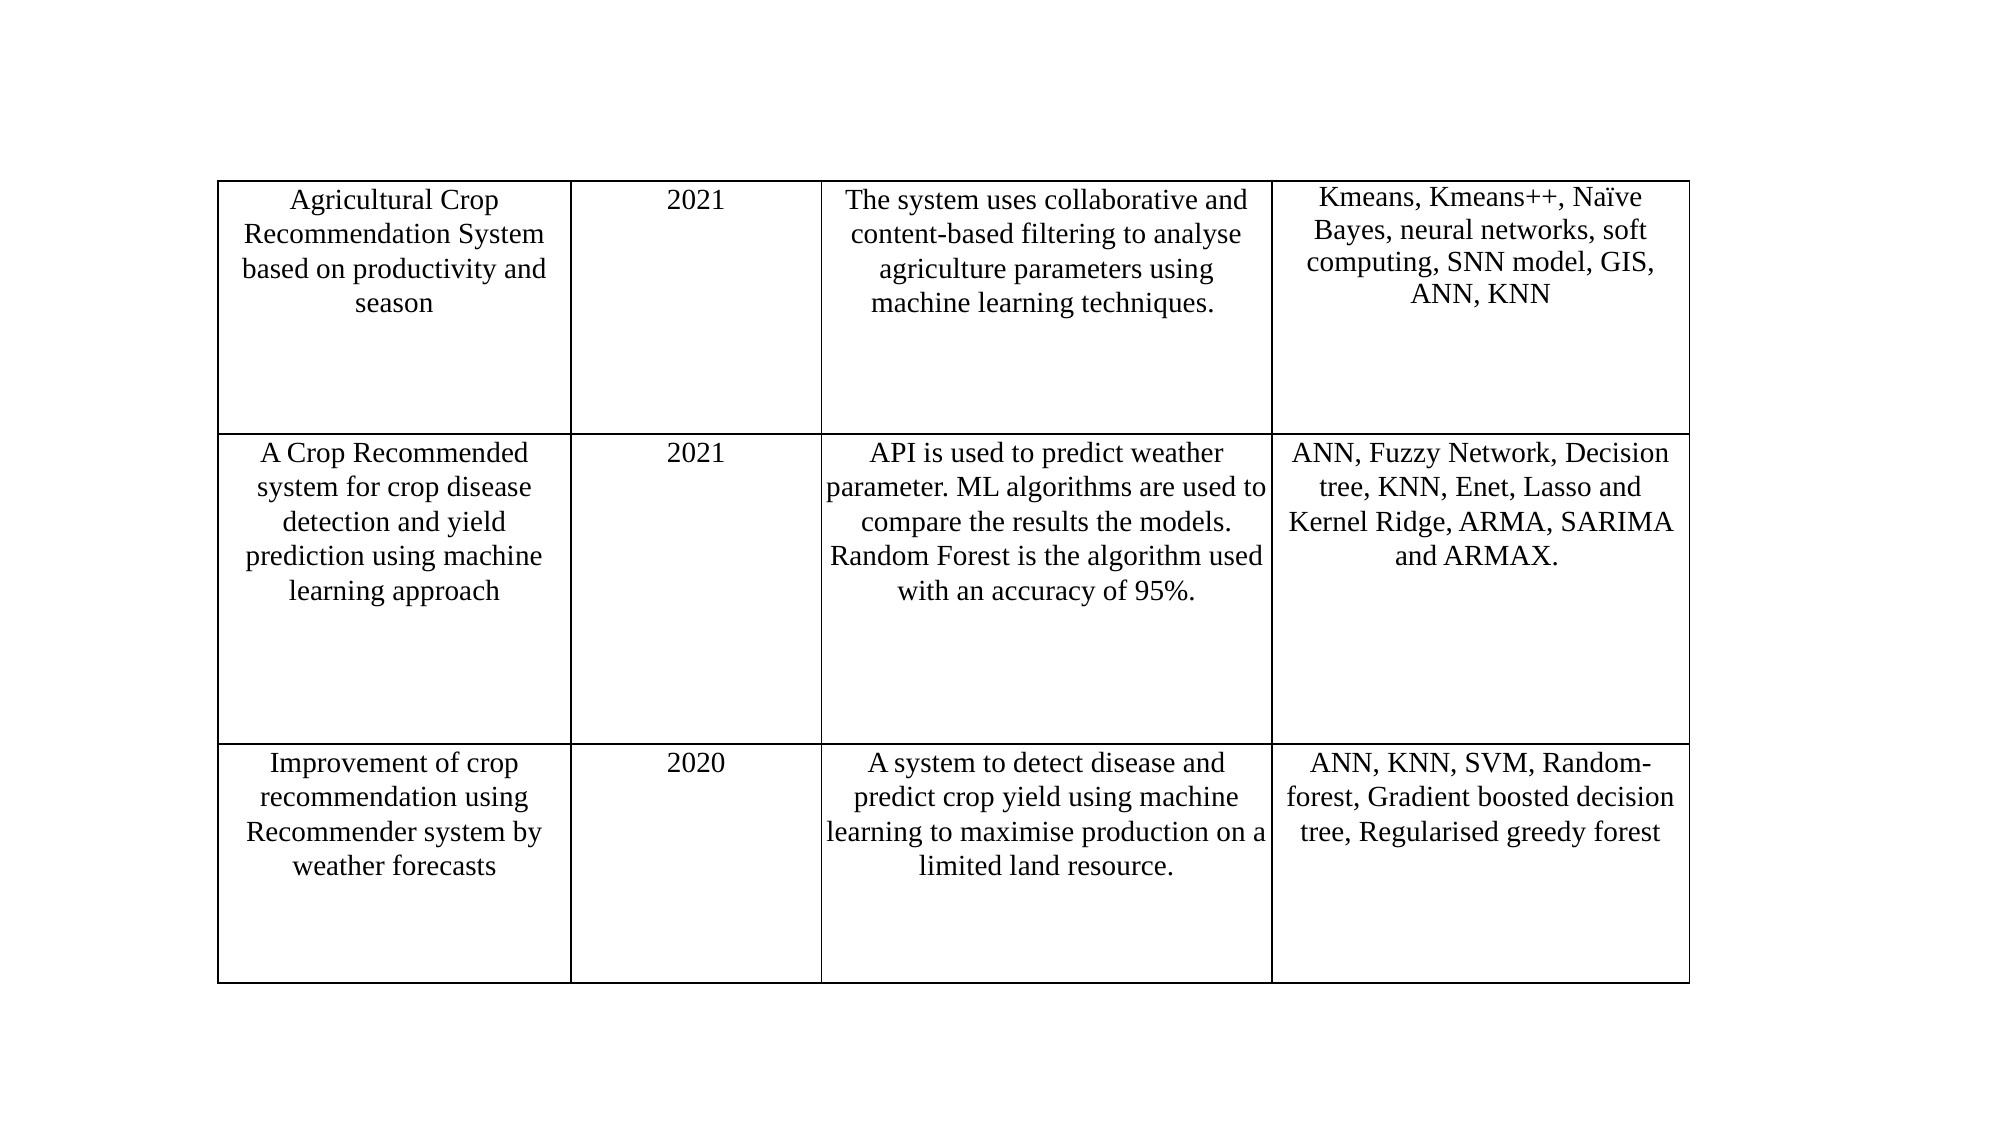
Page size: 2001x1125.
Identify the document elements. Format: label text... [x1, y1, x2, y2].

table_header The system uses collaborative and content-based filtering to analyse agriculture parameters using machine learning techniques. [822, 182, 1271, 433]
table_cell Improvement of crop recommendation using Recommender system by weather forecasts [219, 745, 570, 982]
table_cell A Crop Recommended system for crop disease detection and yield prediction using machine learning approach [219, 435, 570, 743]
table_cell ANN, Fuzzy Network, Decision tree, KNN, Enet, Lasso and Kernel Ridge, ARMA, SARIMA and ARMAX. [1273, 435, 1689, 743]
table_cell 2021 [572, 435, 821, 743]
table_cell API is used to predict weather parameter. ML algorithms are used to compare the results the models. Random Forest is the algorithm used with an accuracy of 95%. [822, 435, 1271, 743]
table_header 2021 [572, 182, 821, 433]
table_header Kmeans, Kmeans++, Naïve Bayes, neural networks, soft computing, SNN model, GIS, ANN, KNN [1273, 182, 1689, 433]
table_cell ANN, KNN, SVM, Random-forest, Gradient boosted decision tree, Regularised greedy forest [1273, 745, 1689, 982]
table_cell 2020 [572, 745, 821, 982]
table_cell A system to detect disease and predict crop yield using machine learning to maximise production on a limited land resource. [822, 745, 1271, 982]
table_header Agricultural Crop Recommendation System based on productivity and season [219, 182, 570, 433]
